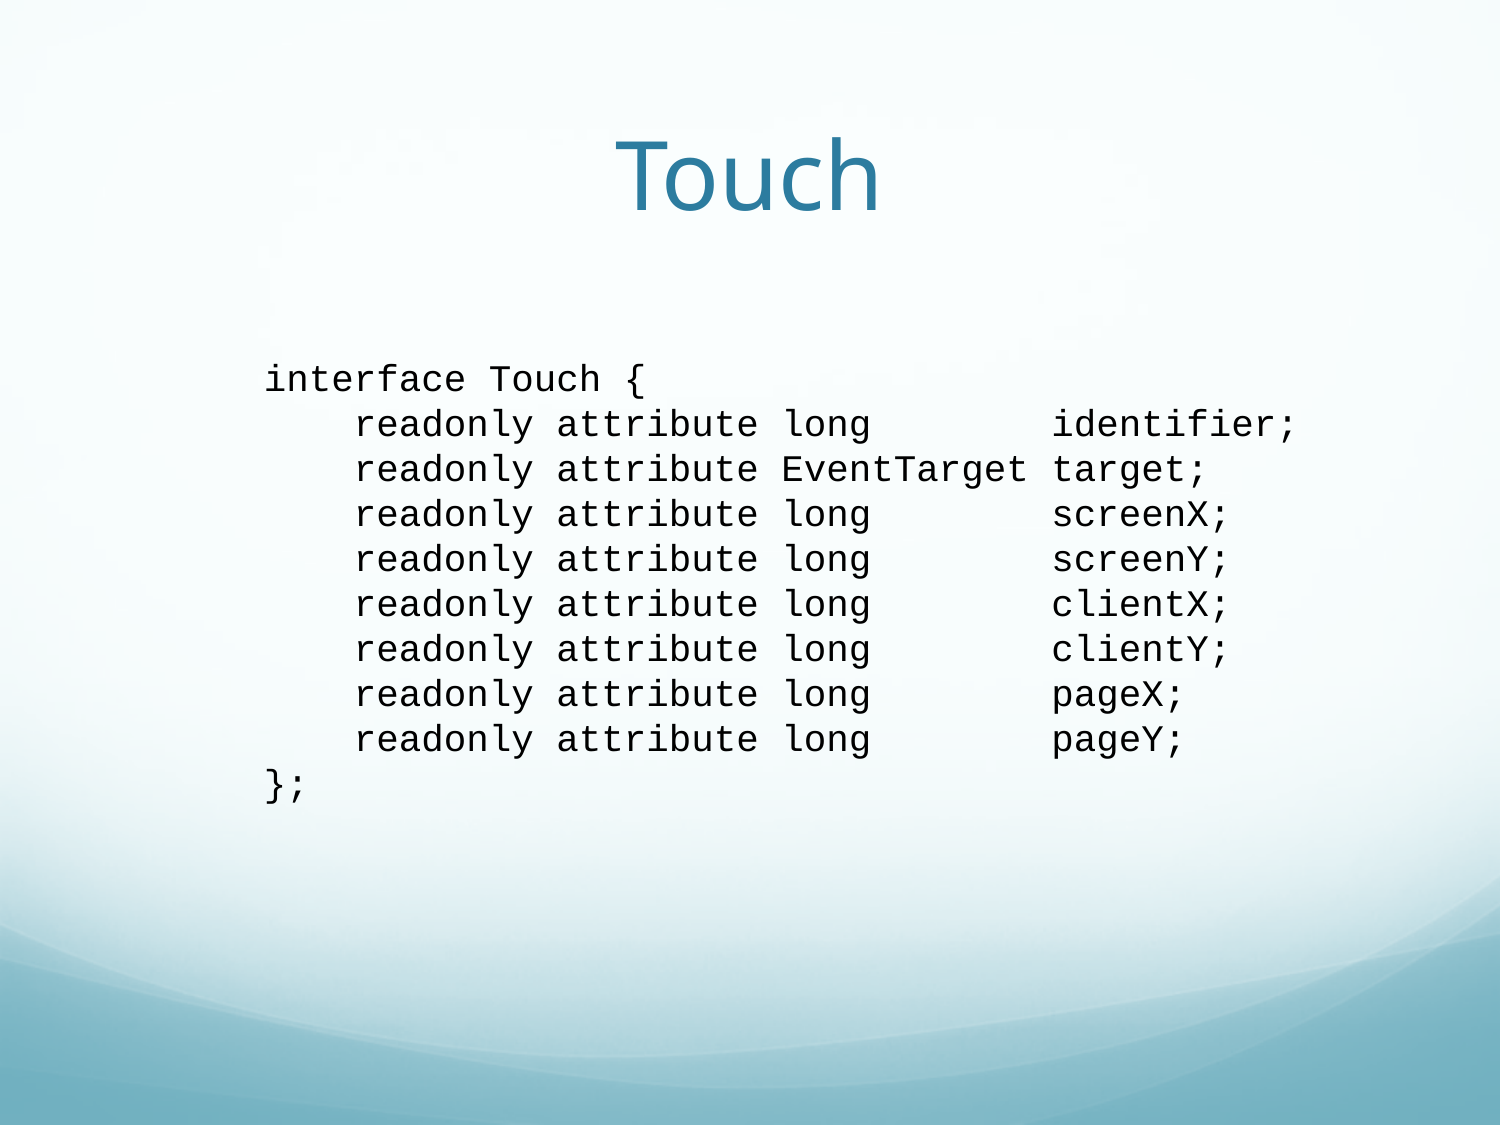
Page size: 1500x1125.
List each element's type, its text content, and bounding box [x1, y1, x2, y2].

title Touch [90, 17, 1410, 237]
text_box interface Touch { readonly attribute long identifier; readonly attribute EventTarget target; readonly attribute long screenX; readonly attribute long screenY; readonly attribute long clientX; readonly attribute long clientY; readonly attribute long pageX; readonly attribute long pageY; }; [249, 301, 1410, 812]
